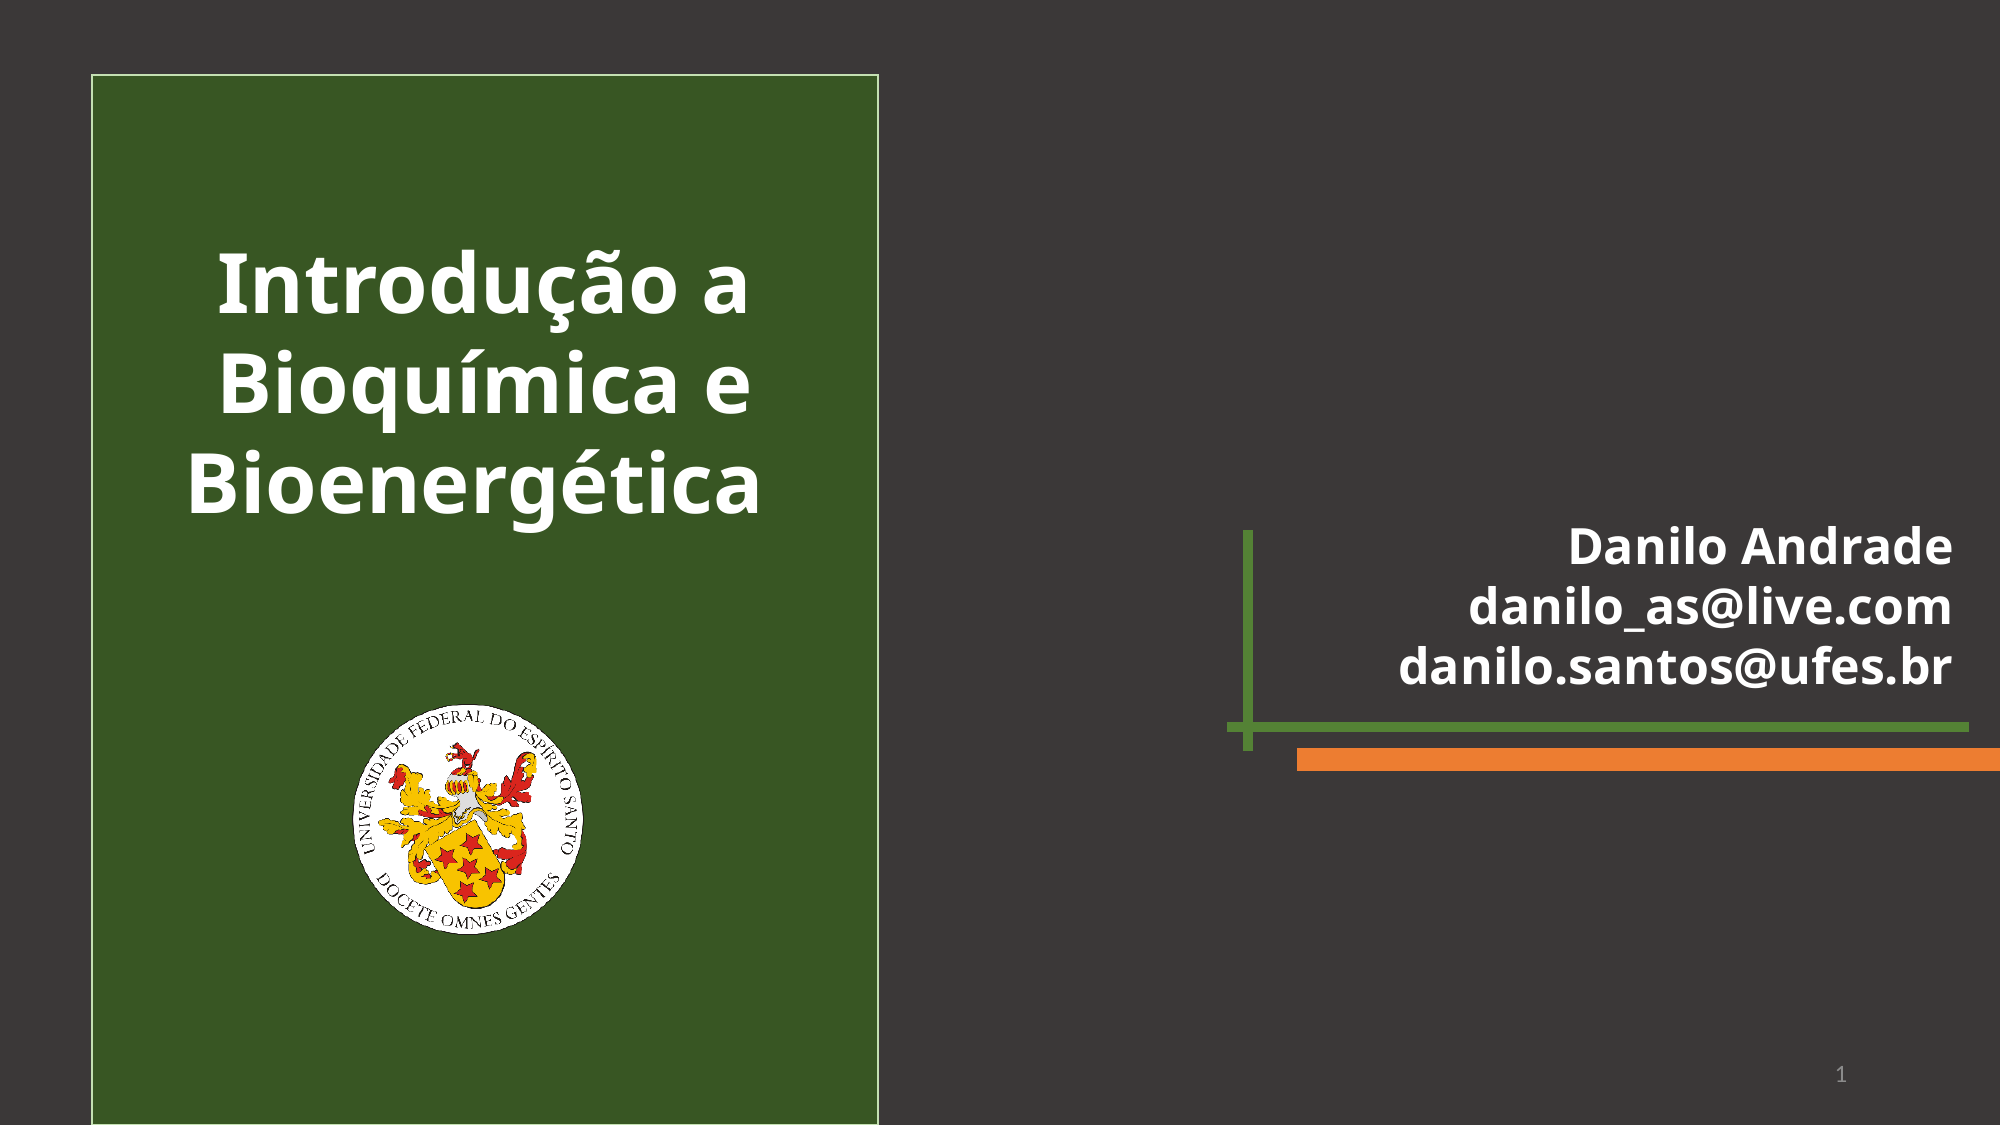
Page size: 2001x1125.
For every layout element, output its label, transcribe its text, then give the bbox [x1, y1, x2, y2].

text_box [91, 74, 878, 222]
text_box [91, 538, 878, 1125]
text_box Introdução a Bioquímica e Bioenergética [91, 222, 878, 538]
picture [349, 701, 585, 944]
text_box [1297, 748, 2000, 771]
text_box 1 [1412, 1042, 1863, 1103]
text_box Danilo Andrade danilo_as@live.com danilo.santos@ufes.br [999, 506, 1969, 702]
